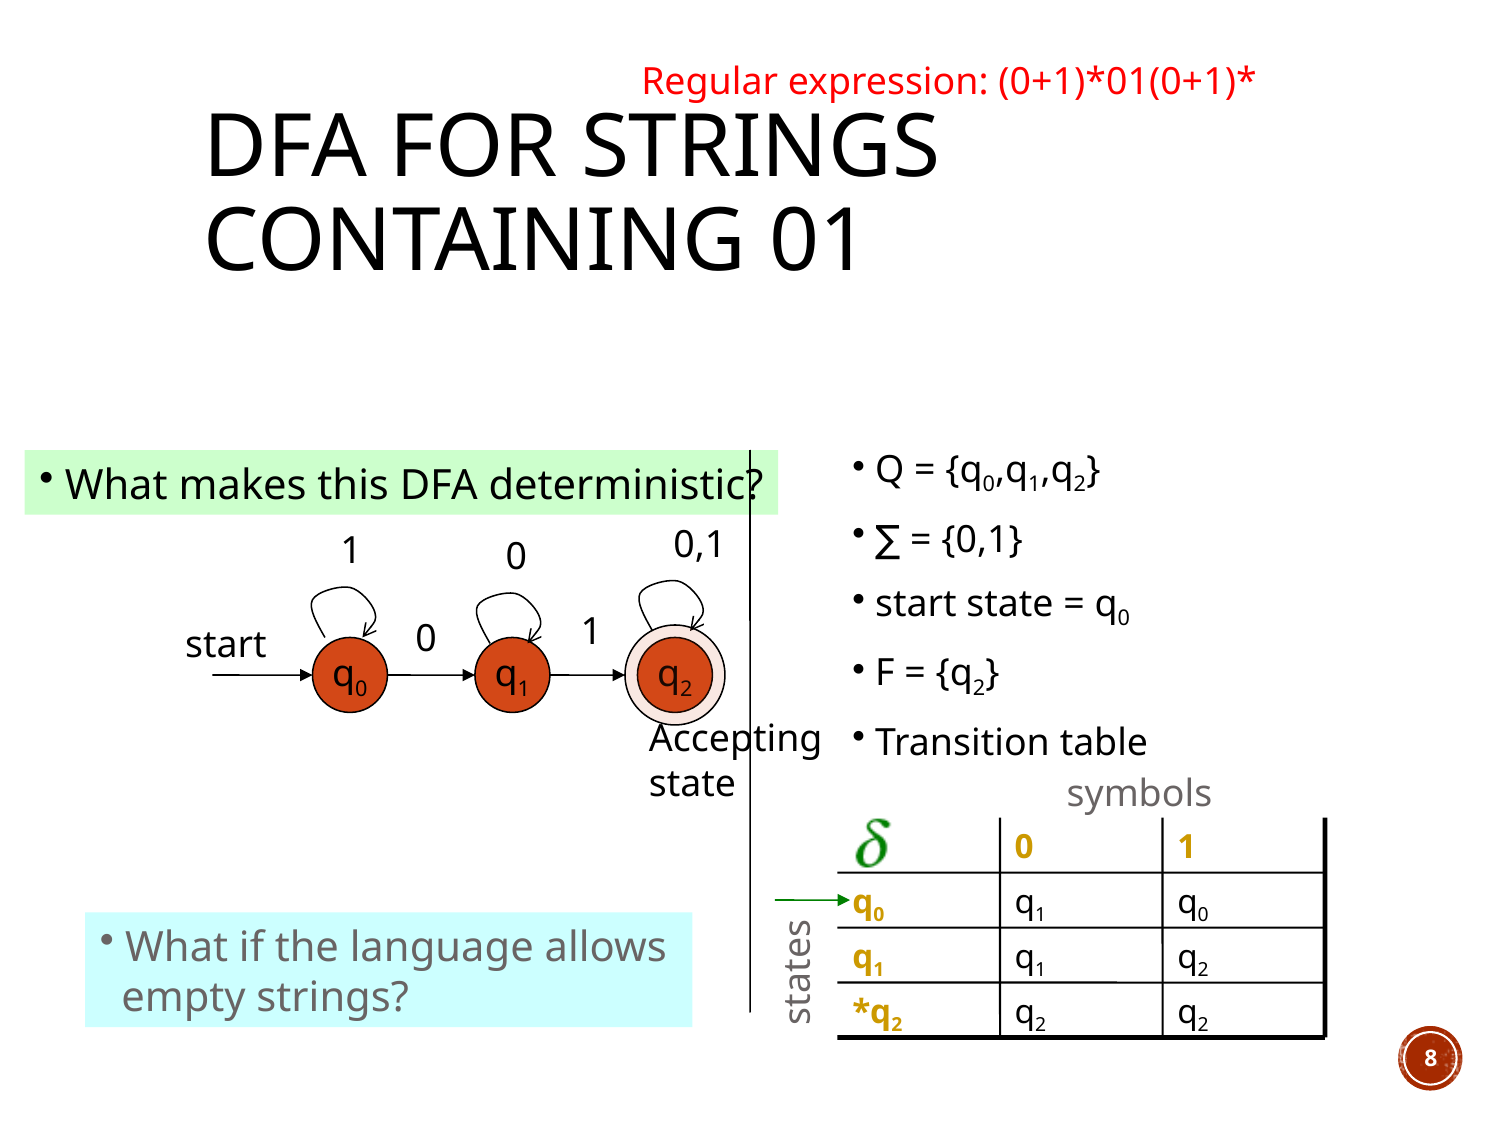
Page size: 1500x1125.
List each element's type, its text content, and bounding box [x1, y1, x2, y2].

text_box What makes this DFA deterministic? [24, 450, 749, 515]
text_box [310, 522, 378, 635]
text_box What if the language allows empty strings? [85, 912, 693, 1028]
slide_number 8 [1391, 1028, 1471, 1089]
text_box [751, 440, 1361, 1036]
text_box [390, 609, 548, 710]
text_box Regular expression: (0+1)*01(0+1)* [626, 49, 1273, 110]
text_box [638, 514, 748, 625]
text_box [164, 615, 385, 710]
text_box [475, 528, 544, 641]
title DFA for strings containing 01 [188, 101, 1468, 289]
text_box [611, 626, 750, 840]
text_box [553, 602, 748, 710]
